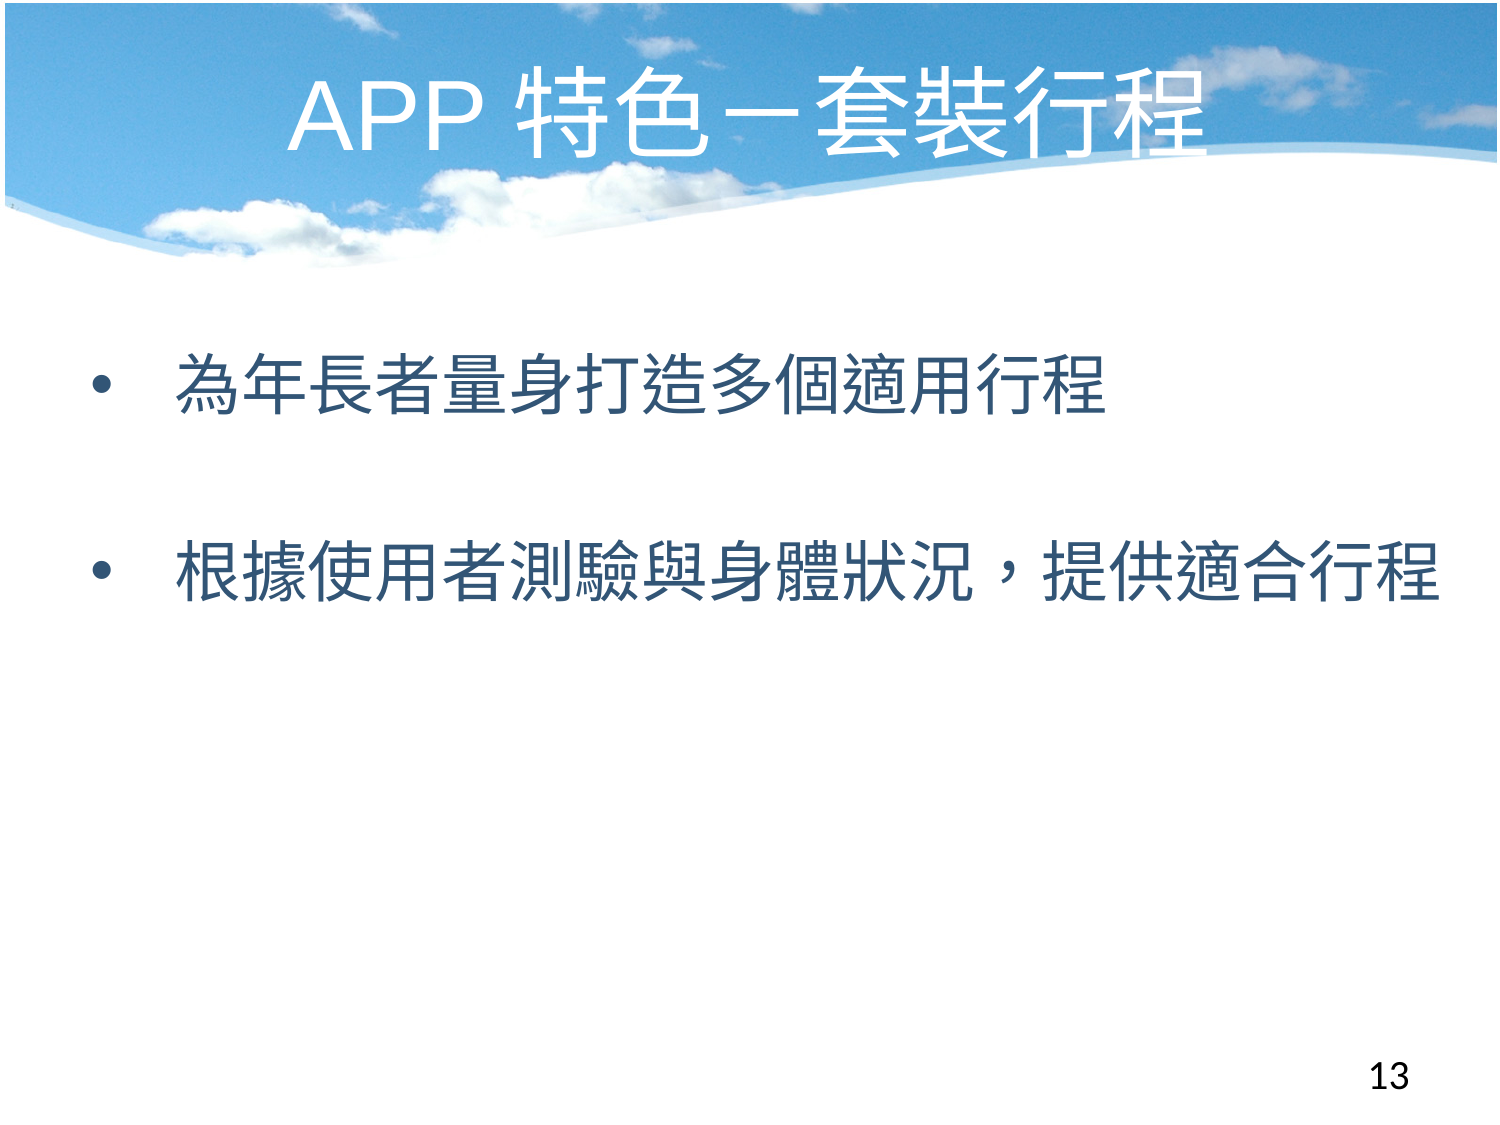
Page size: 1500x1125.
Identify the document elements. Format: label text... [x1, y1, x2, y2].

picture [0, 0, 1500, 1125]
slide_number 13 [1074, 1042, 1425, 1103]
list 為年長者量身打造多個適用行程 根據使用者測驗與身體狀況，提供適合行程 [74, 335, 1477, 1079]
title APP特色－套裝行程 [74, 44, 1426, 177]
